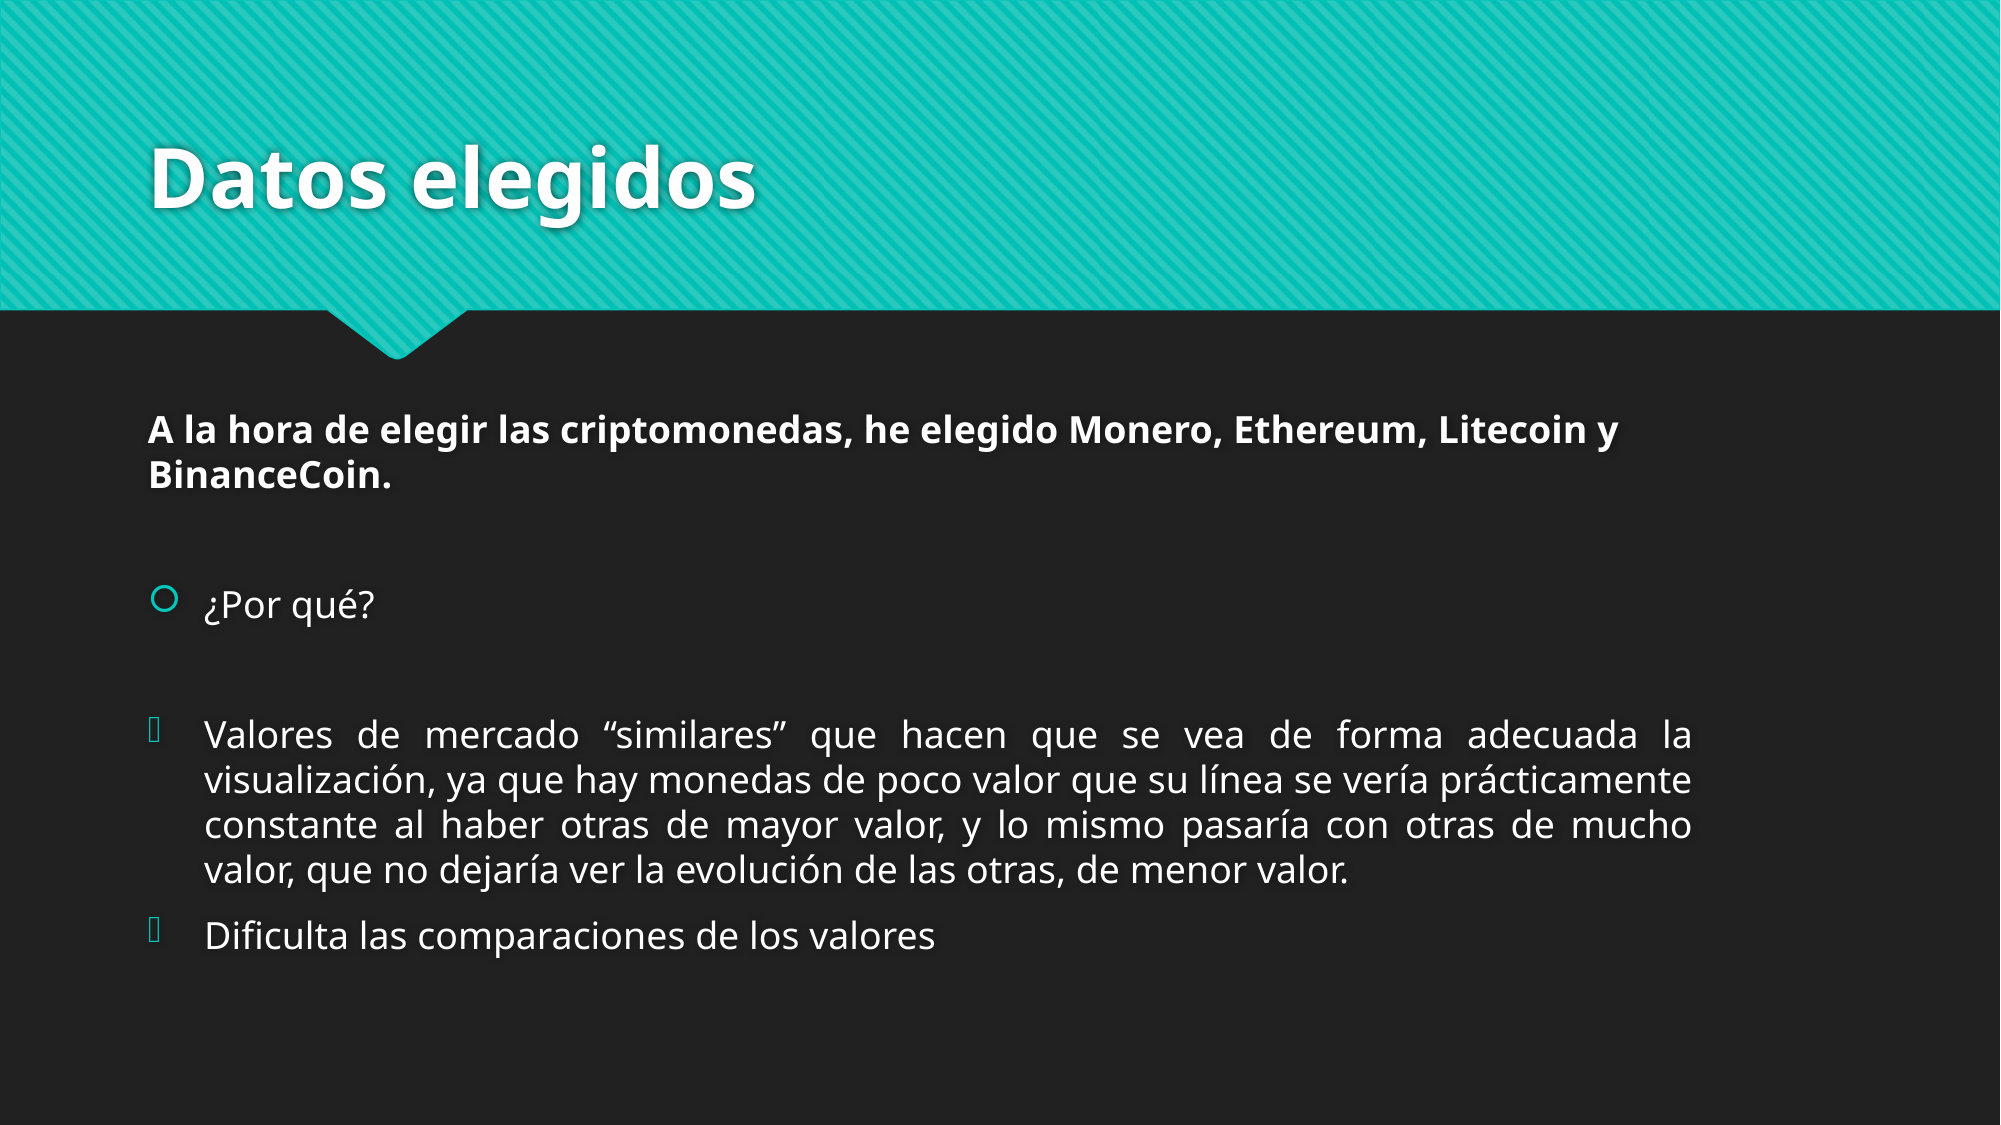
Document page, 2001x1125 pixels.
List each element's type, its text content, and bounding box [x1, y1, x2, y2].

list A la hora de elegir las criptomonedas, he elegido Monero, Ethereum, Litecoin y BinanceCoin. ¿Por qué? Valores de mercado “similares” que hacen que se vea de forma adecuada la visualización, ya que hay monedas de poco valor que su línea se vería prácticamente constante al haber otras de mayor valor, y lo mismo pasaría con otras de mucho valor, que no dejaría ver la evolución de las otras, de menor valor. Dificulta las comparaciones de los valores [132, 398, 1710, 996]
title Datos elegidos [132, 73, 1868, 233]
